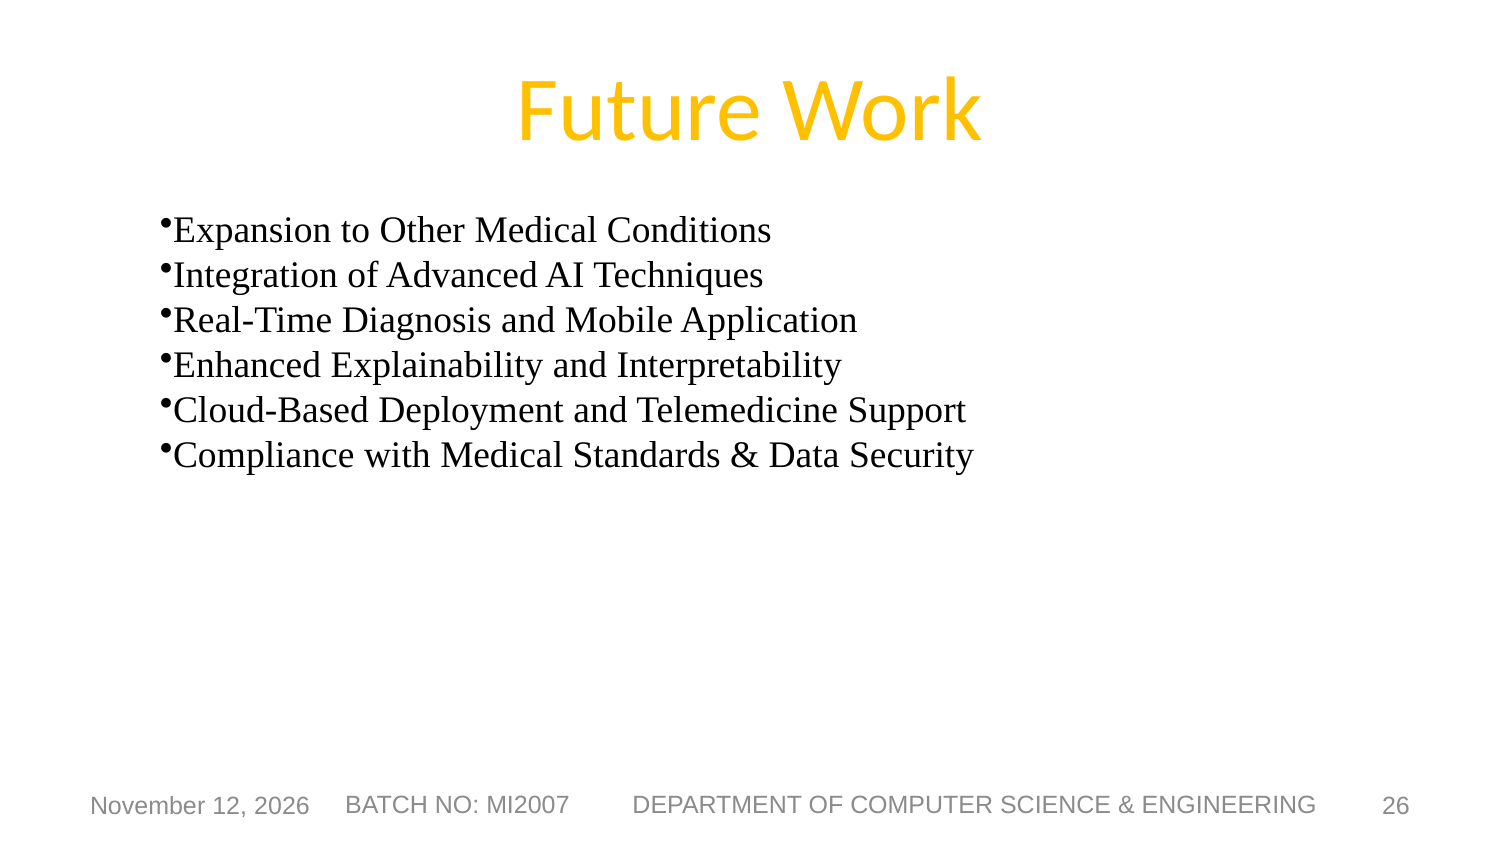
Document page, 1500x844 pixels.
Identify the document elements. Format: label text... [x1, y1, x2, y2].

footer BATCH NO: MI2007 DEPARTMENT OF COMPUTER SCIENCE & ENGINEERING [275, 788, 1395, 819]
text_box Expansion to Other Medical Conditions Integration of Advanced AI Techniques Real-Time Diagnosis and Mobile Application Enhanced Explainability and Interpretability Cloud-Based Deployment and Telemedicine Support Compliance with Medical Standards & Data Security [145, 197, 1446, 573]
title Future Work [75, 33, 1425, 175]
slide_number 26 [1074, 782, 1425, 827]
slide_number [75, 782, 425, 827]
